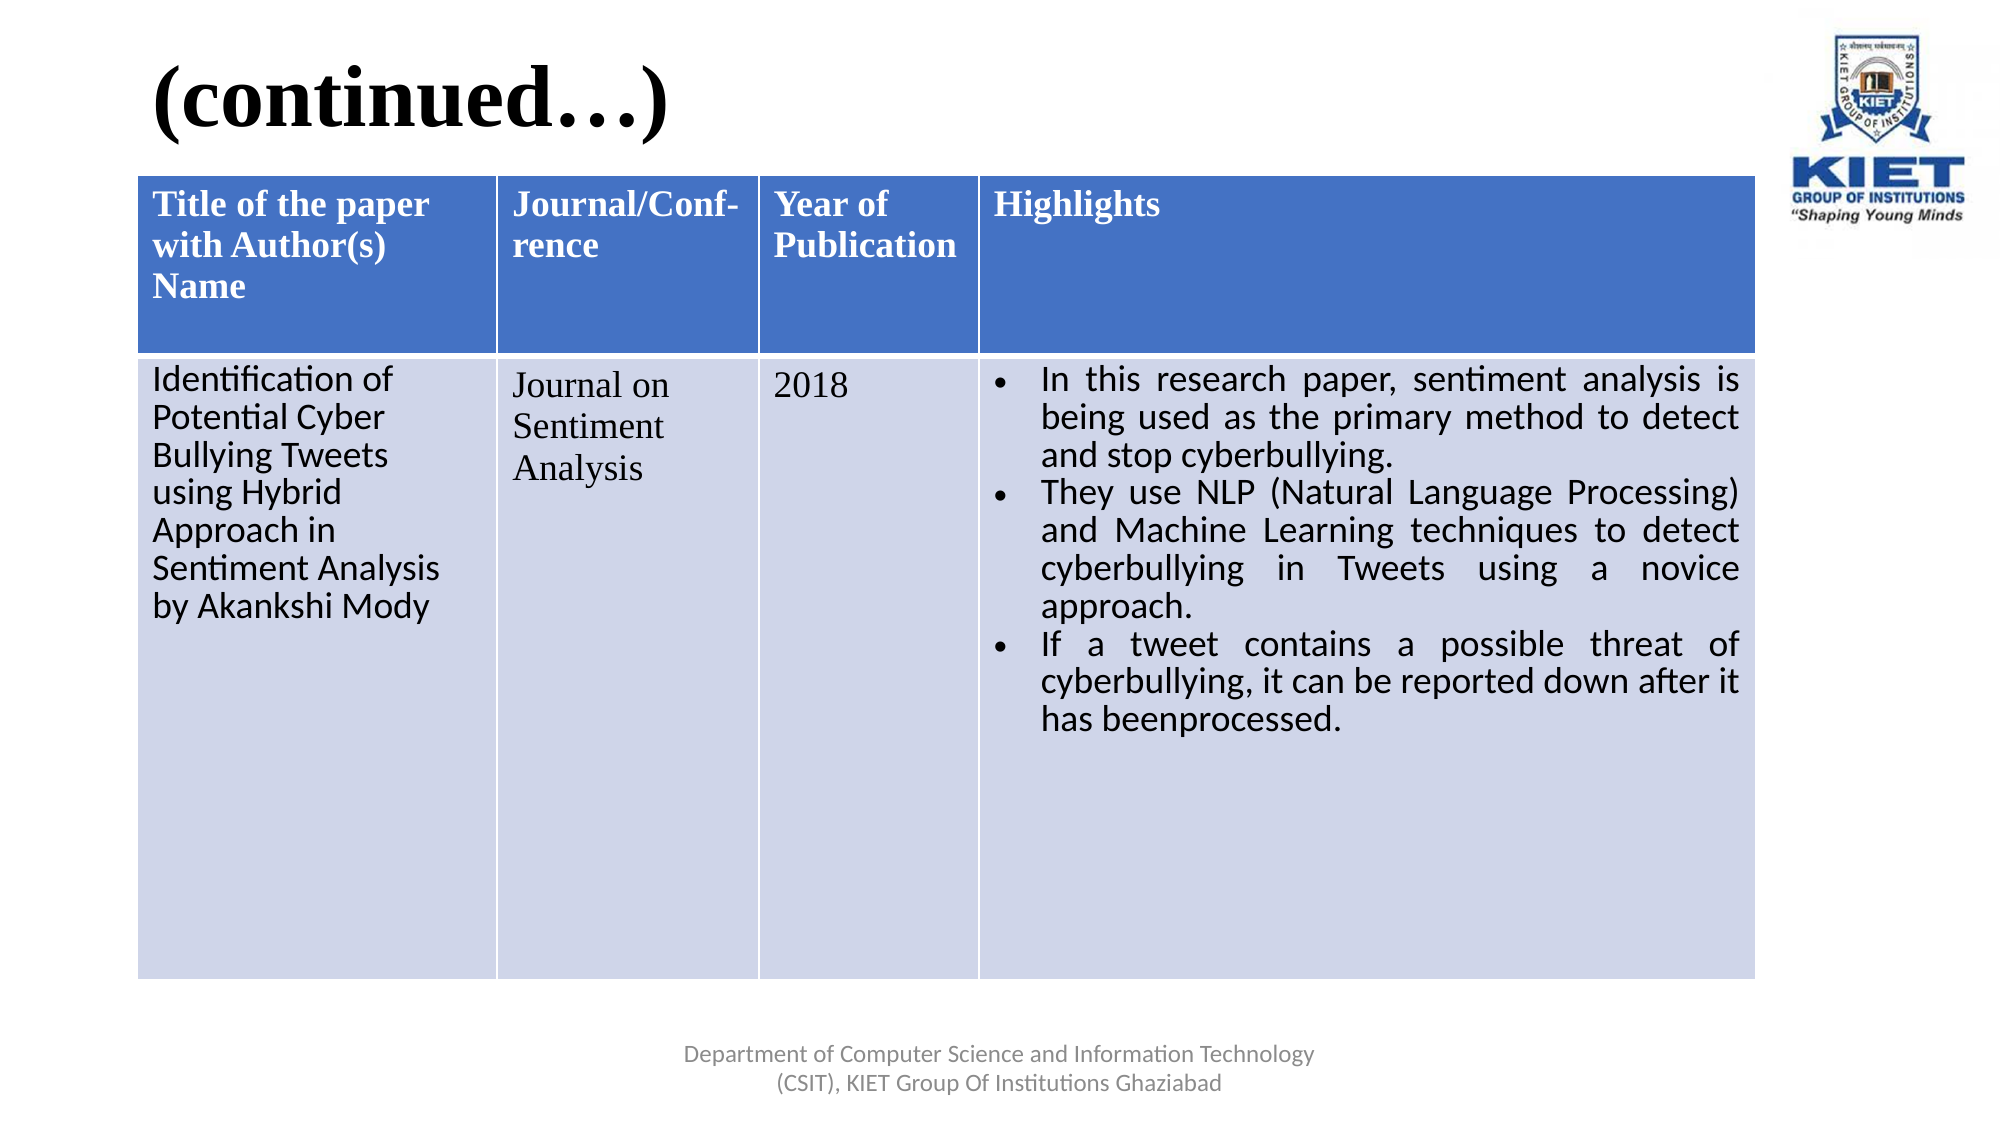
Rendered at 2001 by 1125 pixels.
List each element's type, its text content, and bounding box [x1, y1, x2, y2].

table_cell In this research paper, sentiment analysis is being used as the primary method to detect and stop cyberbullying. They use NLP (Natural Language Processing) and Machine Learning techniques to detect cyberbullying in Tweets using a novice approach. If a tweet contains a possible threat of cyberbullying, it can be reported down after it has beenprocessed. [980, 359, 1755, 979]
table_header Title of the paper with Author(s) Name [138, 176, 496, 353]
picture [1755, 0, 2000, 260]
table_cell 2018 [760, 359, 978, 979]
table_cell Journal on Sentiment Analysis [498, 359, 758, 979]
text_box (continued…) [137, 41, 1755, 174]
table_header Year of Publication [760, 176, 978, 353]
table_cell Identification of Potential Cyber Bullying Tweets using Hybrid Approach in Sentiment Analysis by Akankshi Mody [138, 359, 496, 979]
table_header Journal/Conf-rence [498, 176, 758, 353]
table_header Highlights [980, 176, 1755, 353]
text_box Department of Computer Science and Information Technology (CSIT), KIET Group Of Institutions Ghaziabad [662, 1037, 1338, 1097]
